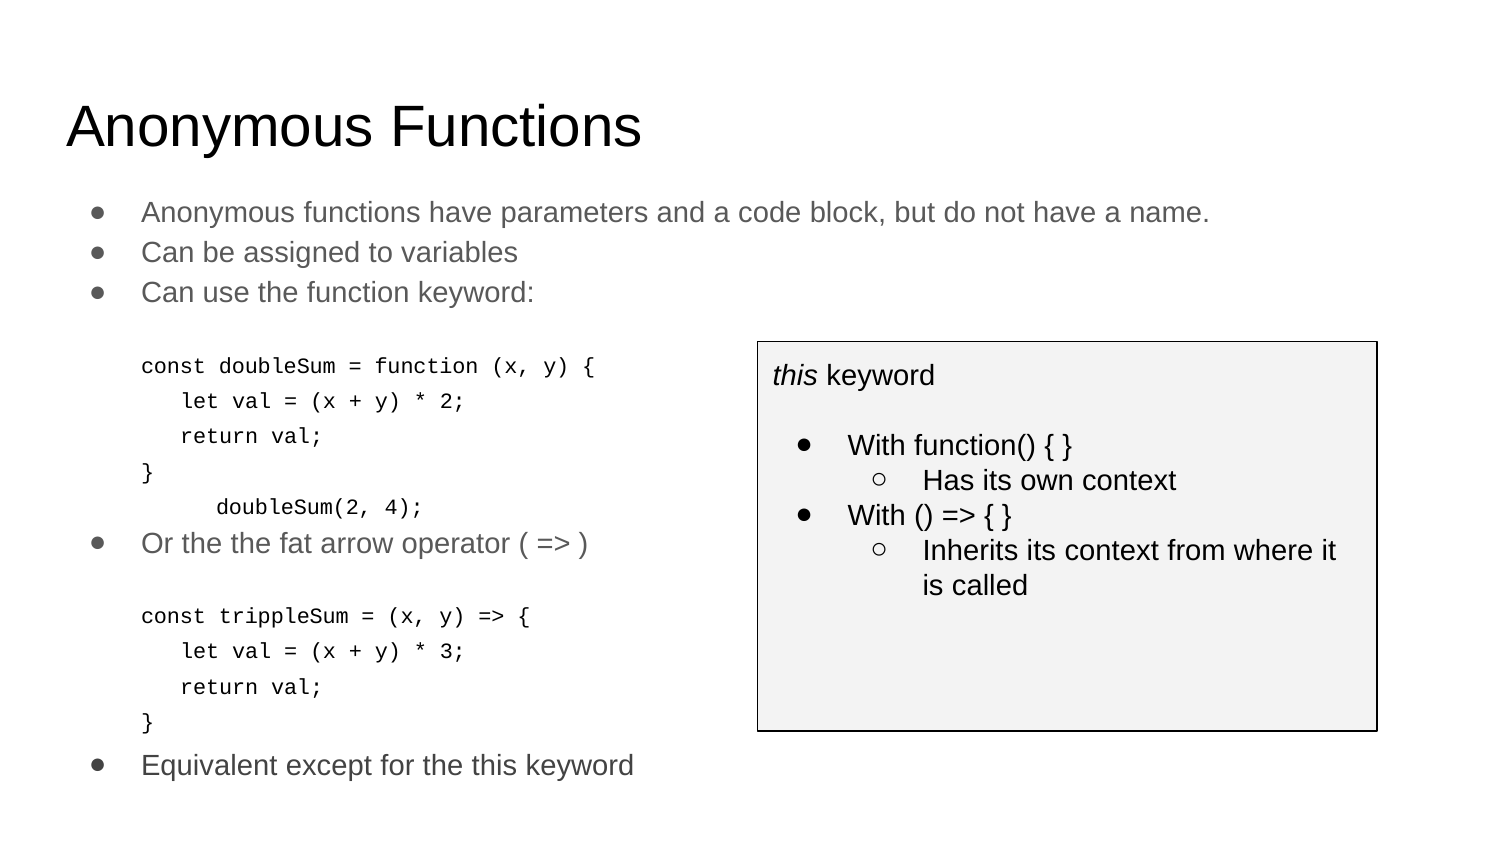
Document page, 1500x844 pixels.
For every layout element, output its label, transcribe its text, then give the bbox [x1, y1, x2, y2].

list Anonymous functions have parameters and a code block, but do not have a name. Can be assigned to variables Can use the function keyword: const doubleSum = function (x, y) { let val = (x + y) * 2; return val; } doubleSum(2, 4); Or the the fat arrow operator ( => ) const trippleSum = (x, y) => { let val = (x + y) * 3; return val; } Equivalent except for the this keyword [51, 173, 1449, 798]
text_box this keyword With function() { } Has its own context With () => { } Inherits its context from where it is called [757, 341, 1377, 731]
title Anonymous Functions [51, 72, 1449, 167]
